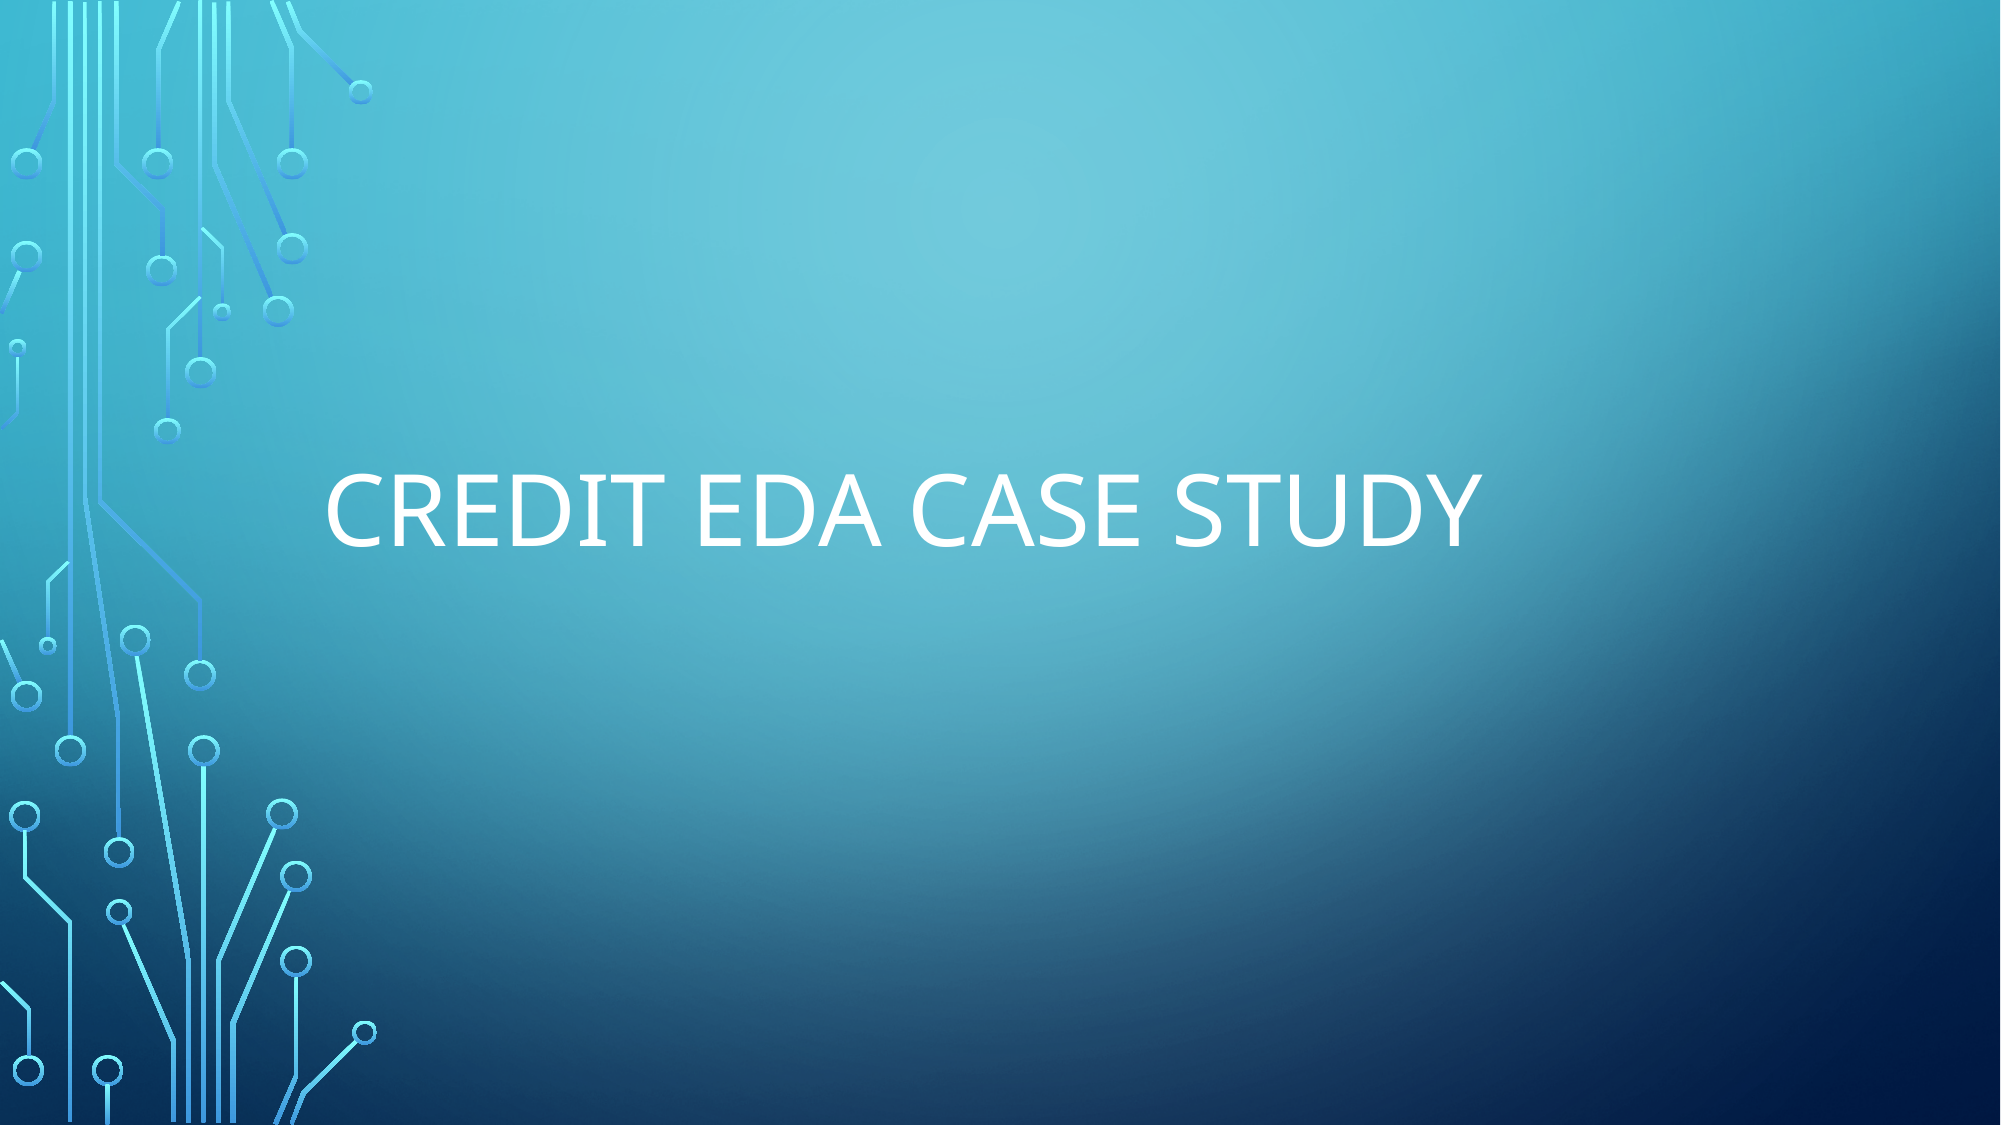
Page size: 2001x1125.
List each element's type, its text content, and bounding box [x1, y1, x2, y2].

title CREDIT EDA CASE STUDY [307, 184, 1750, 576]
